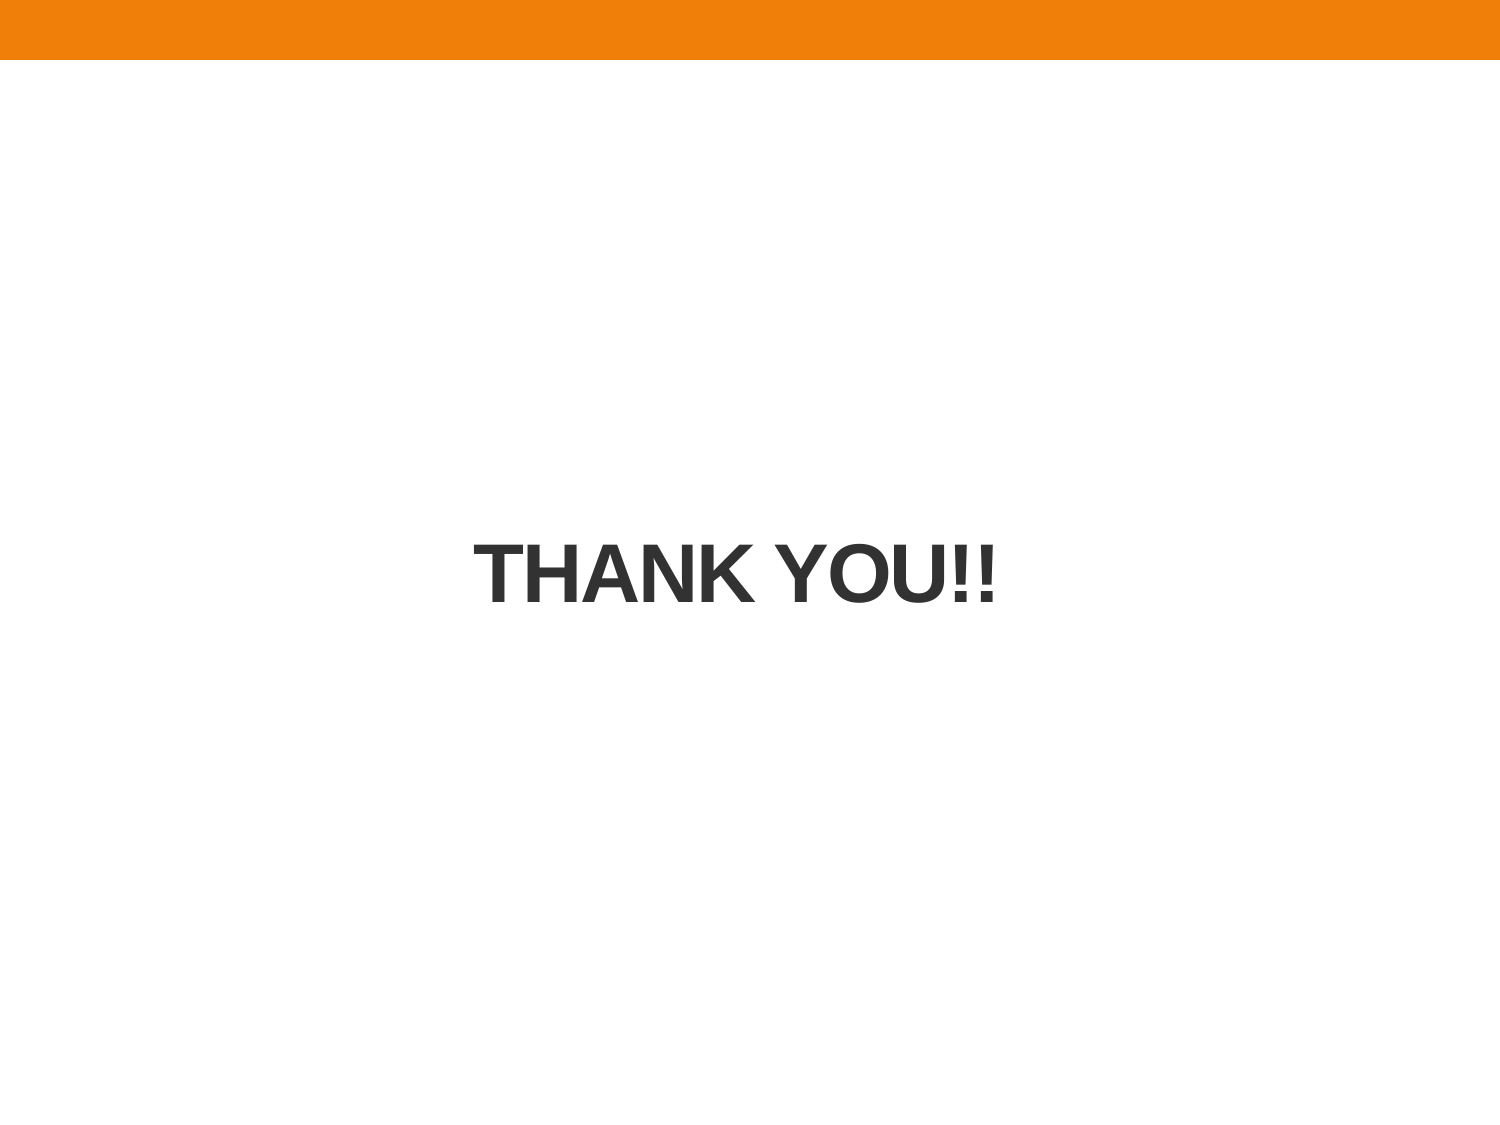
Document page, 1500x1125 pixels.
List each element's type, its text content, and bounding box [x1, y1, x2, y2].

title THANK YOU!! [62, 487, 1413, 650]
